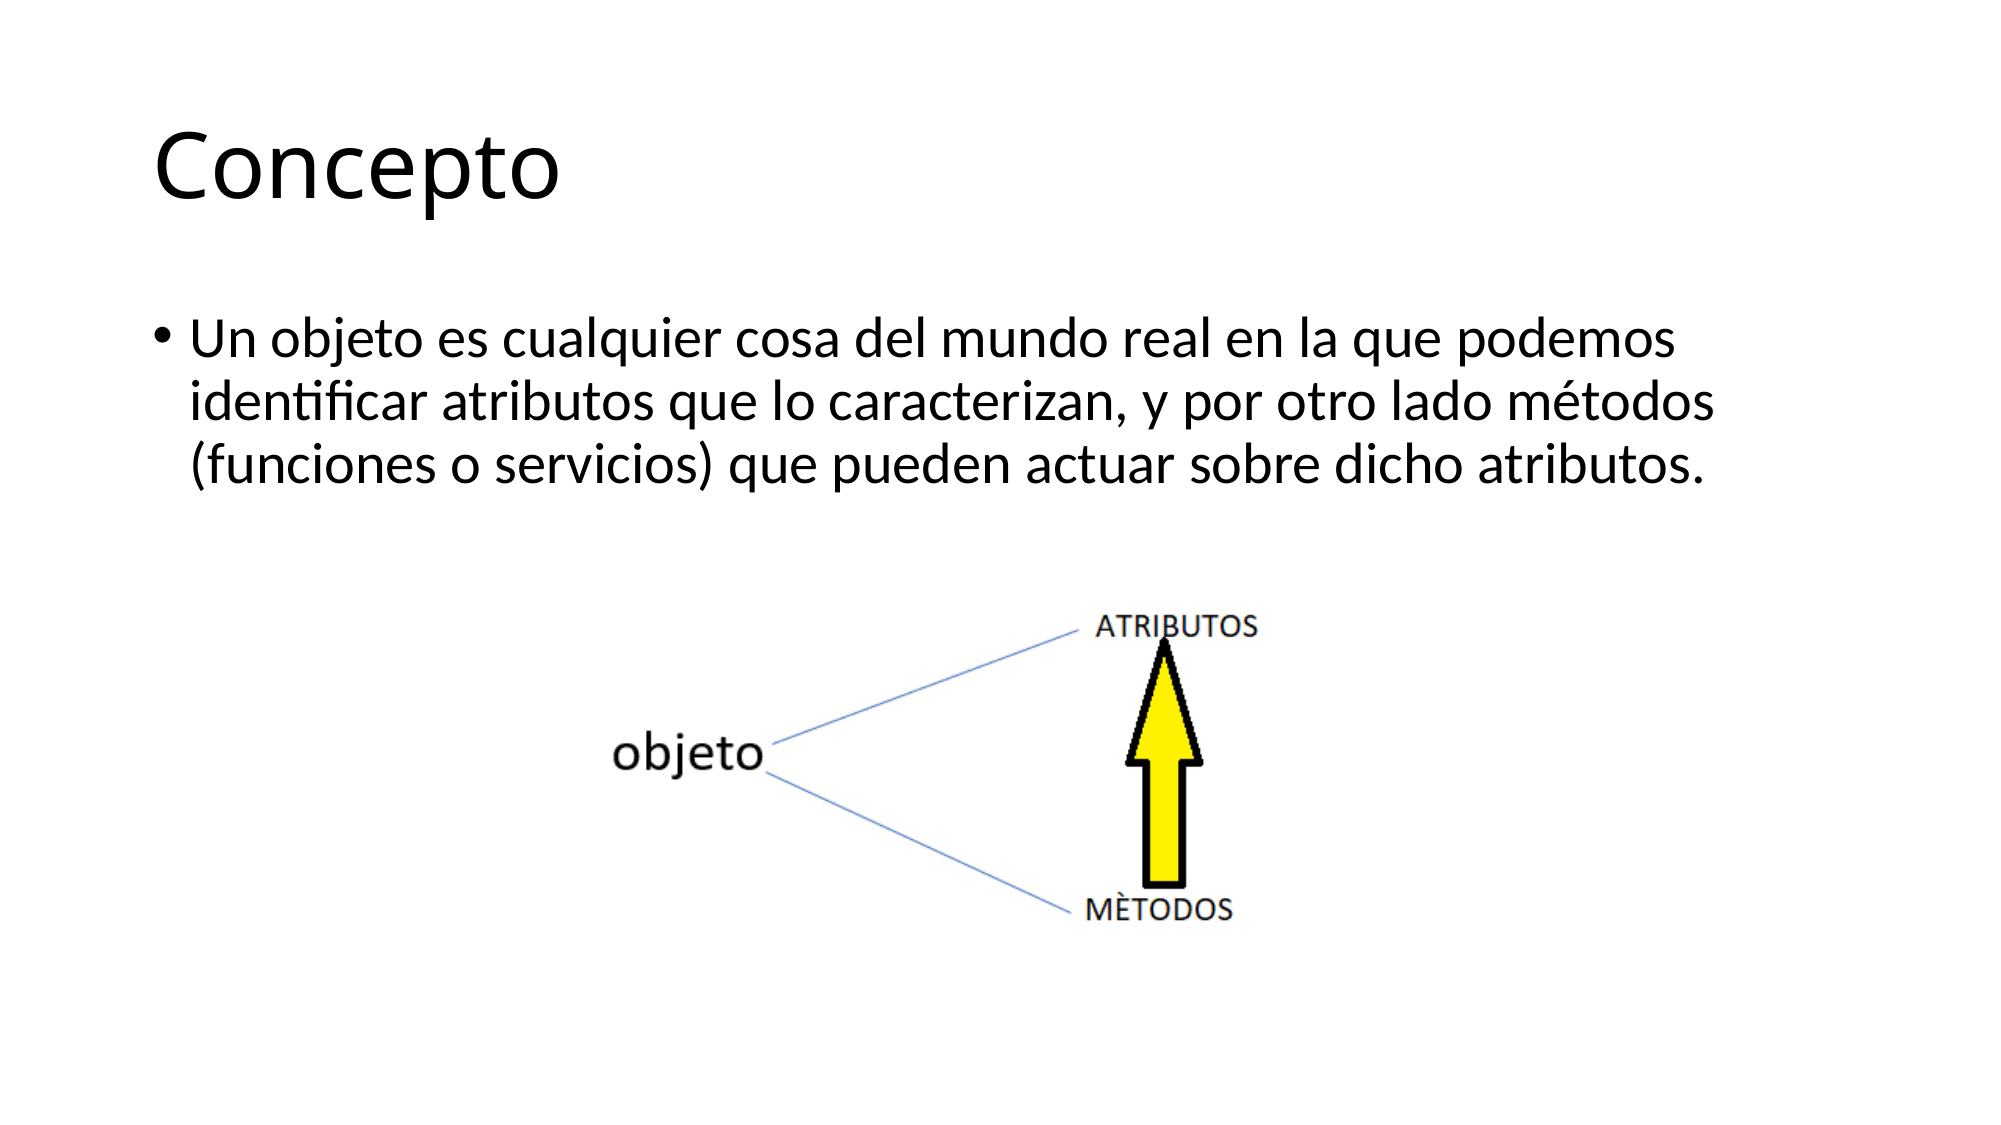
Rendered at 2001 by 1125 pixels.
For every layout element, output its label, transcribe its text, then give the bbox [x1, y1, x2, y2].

picture [559, 562, 1371, 969]
title Concepto [137, 59, 1863, 278]
list Un objeto es cualquier cosa del mundo real en la que podemos identificar atributos que lo caracterizan, y por otro lado métodos (funciones o servicios) que pueden actuar sobre dicho atributos. [137, 299, 1863, 1014]
